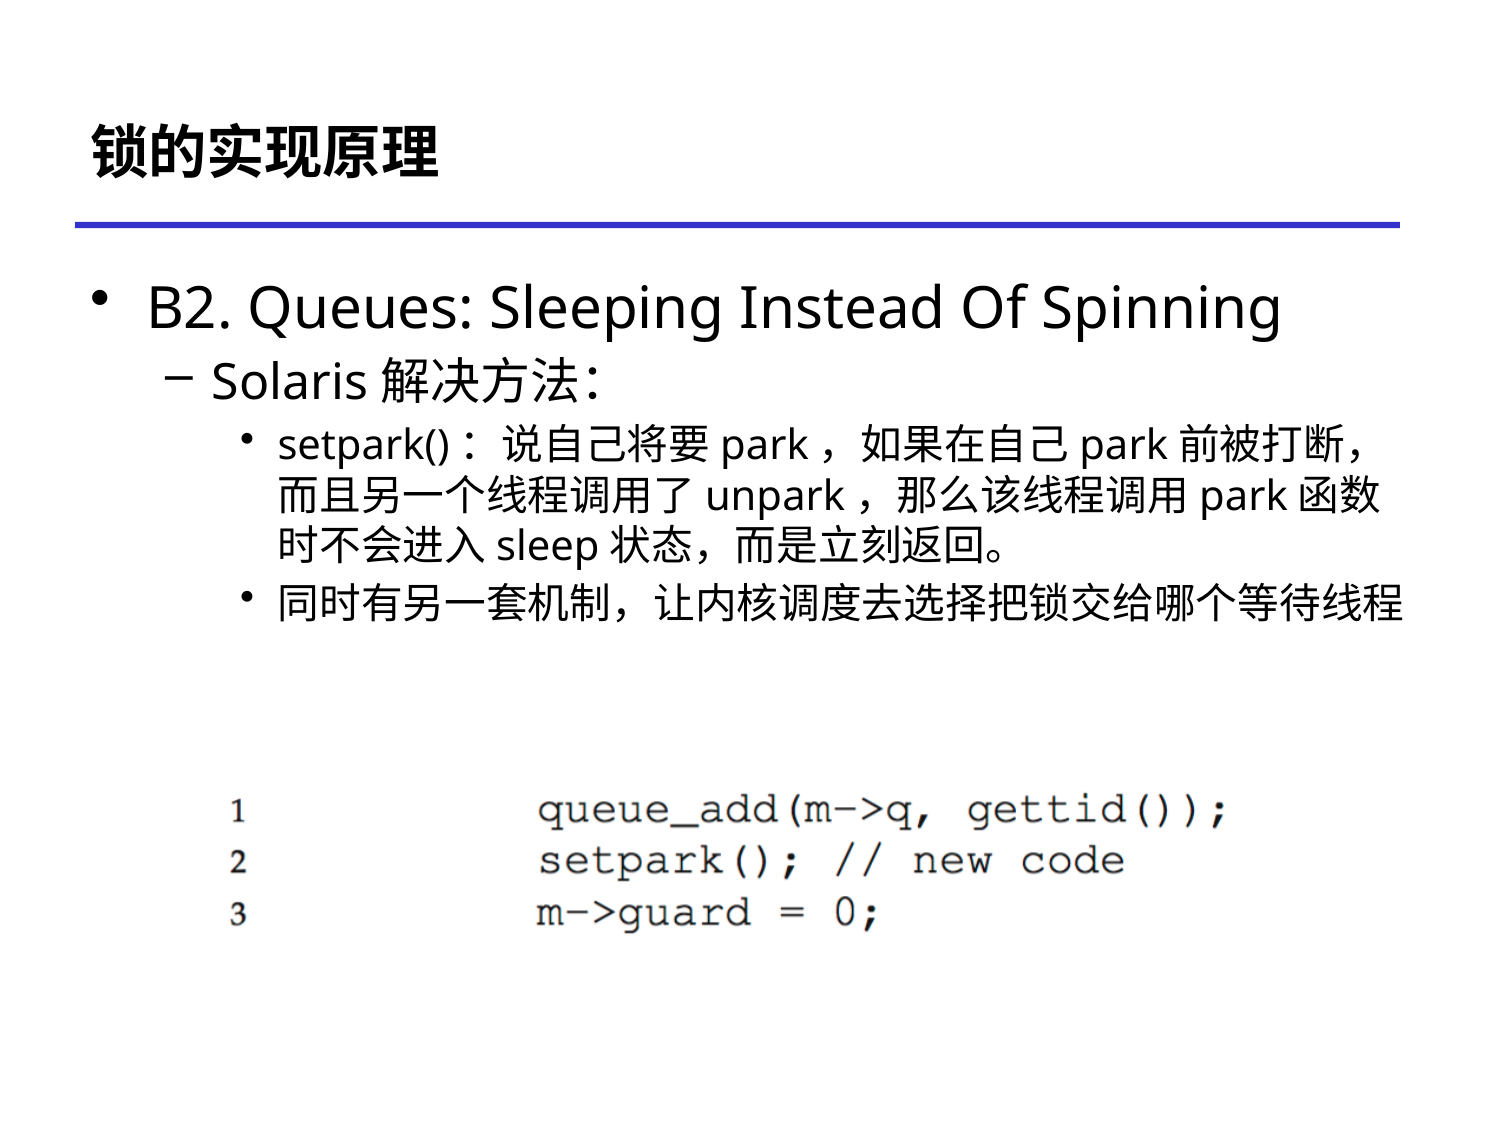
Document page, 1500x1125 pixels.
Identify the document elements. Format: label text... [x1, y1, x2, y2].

picture [196, 761, 1272, 965]
title 锁的实现原理 [75, 75, 1400, 225]
list B2. Queues: Sleeping Instead Of Spinning Solaris解决方法： setpark()：说自己将要park，如果在自己park前被打断，而且另一个线程调用了unpark，那么该线程调用park函数时不会进入sleep状态，而是立刻返回。 同时有另一套机制，让内核调度去选择把锁交给哪个等待线程 [75, 262, 1438, 988]
